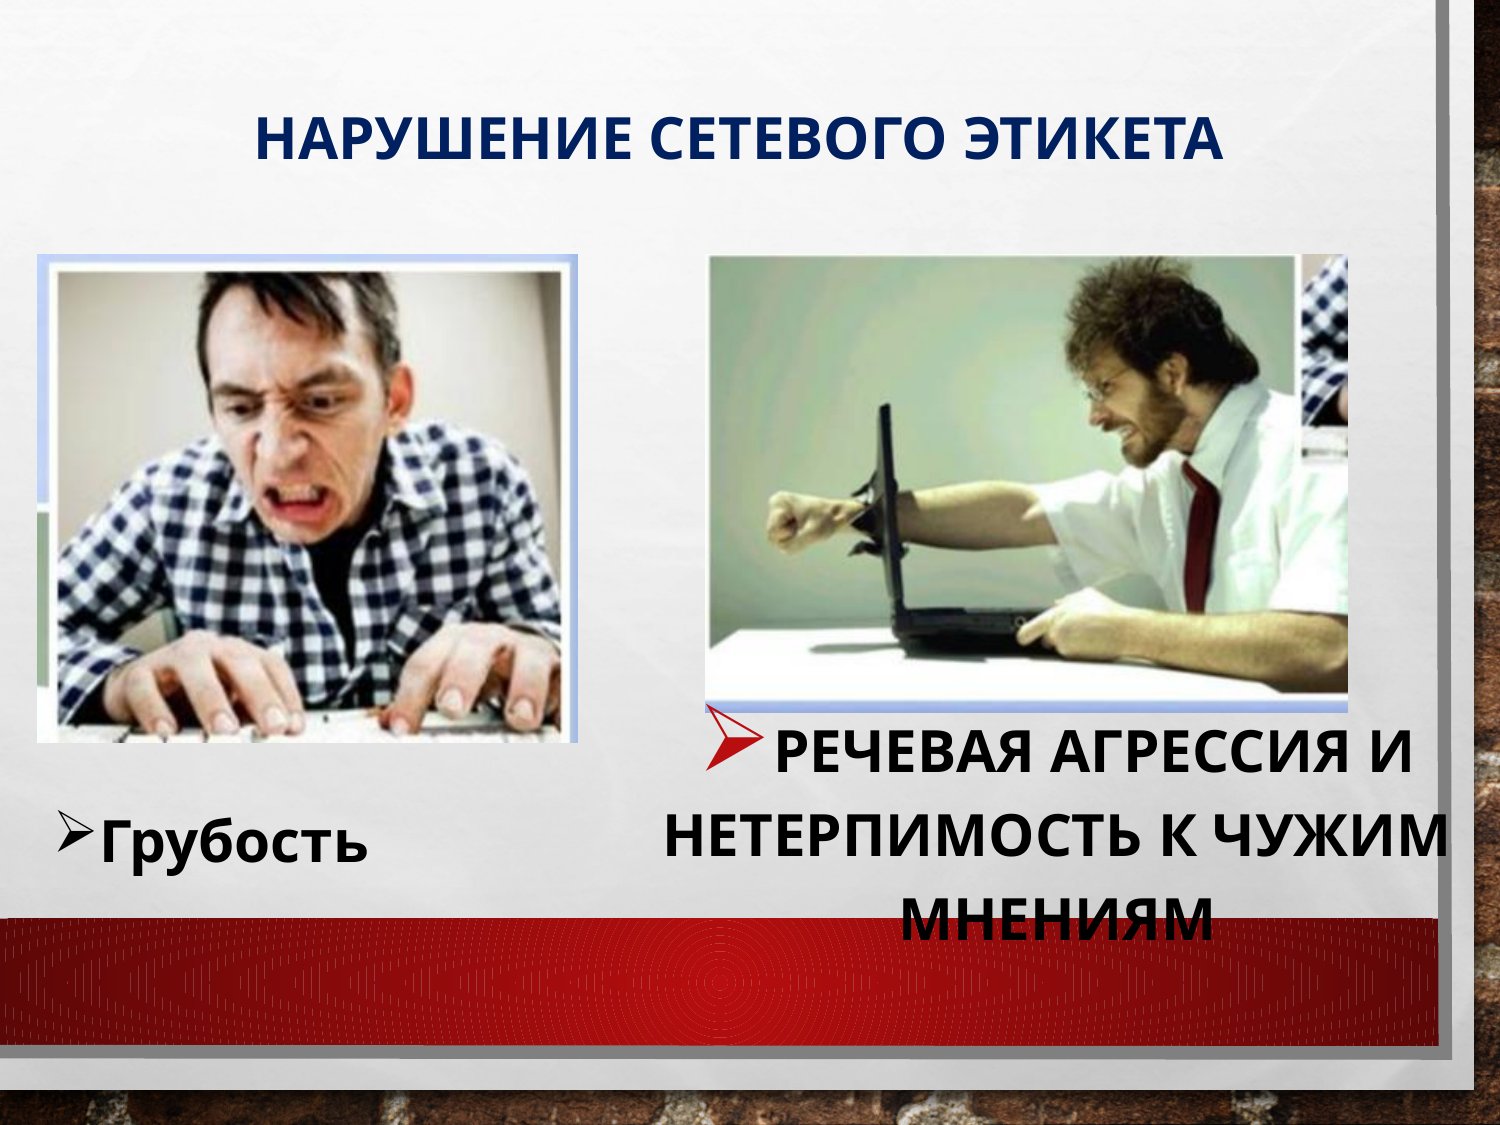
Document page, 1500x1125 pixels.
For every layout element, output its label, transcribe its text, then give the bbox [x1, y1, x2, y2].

list Речевая агрессия и нетерпимость к чужим мнениям [645, 749, 1470, 904]
picture [0, 0, 1500, 1125]
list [705, 254, 1349, 713]
text_box Грубость [37, 796, 453, 904]
title Нарушение сетевого этикета [37, 56, 1440, 225]
picture [37, 254, 579, 743]
